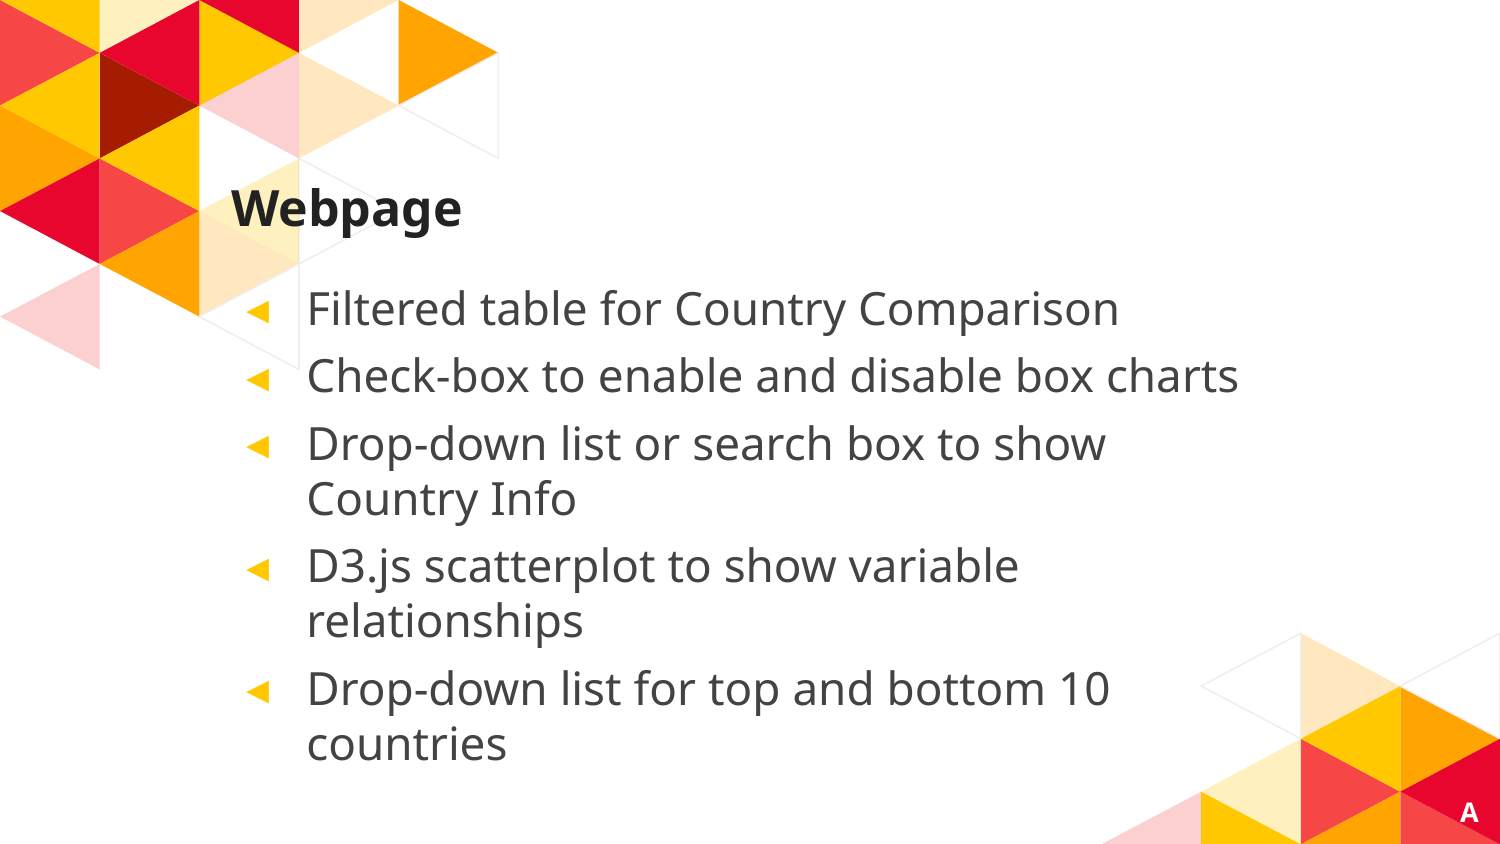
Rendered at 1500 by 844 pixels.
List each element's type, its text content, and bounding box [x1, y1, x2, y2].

title Webpage [216, 142, 1276, 252]
slide_number A [1403, 779, 1494, 844]
list Filtered table for Country Comparison Check-box to enable and disable box charts Drop-down list or search box to show Country Info D3.js scatterplot to show variable relationships Drop-down list for top and bottom 10 countries [216, 264, 1276, 741]
